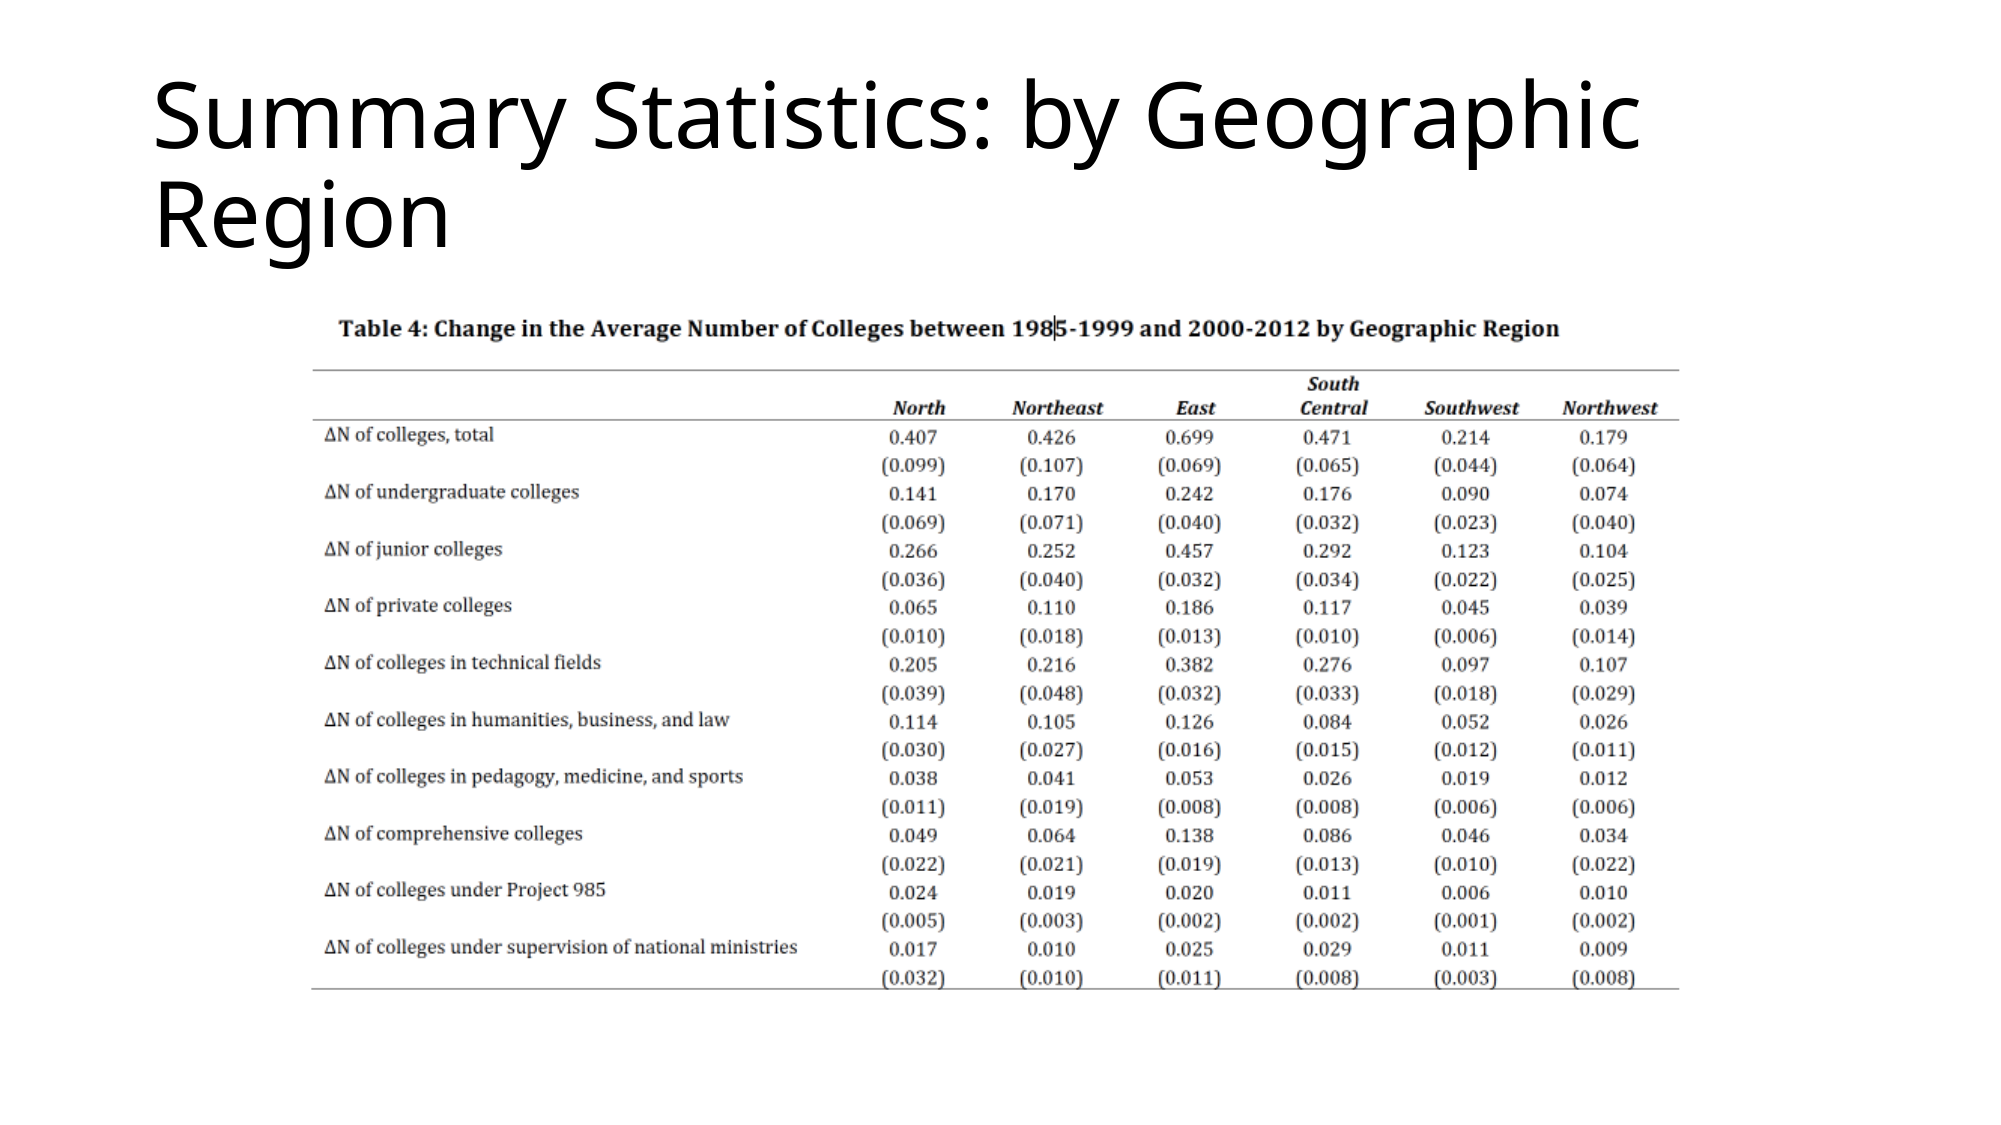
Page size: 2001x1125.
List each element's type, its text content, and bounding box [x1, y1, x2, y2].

title Summary Statistics: by Geographic Region [137, 59, 1863, 278]
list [301, 299, 1699, 1014]
